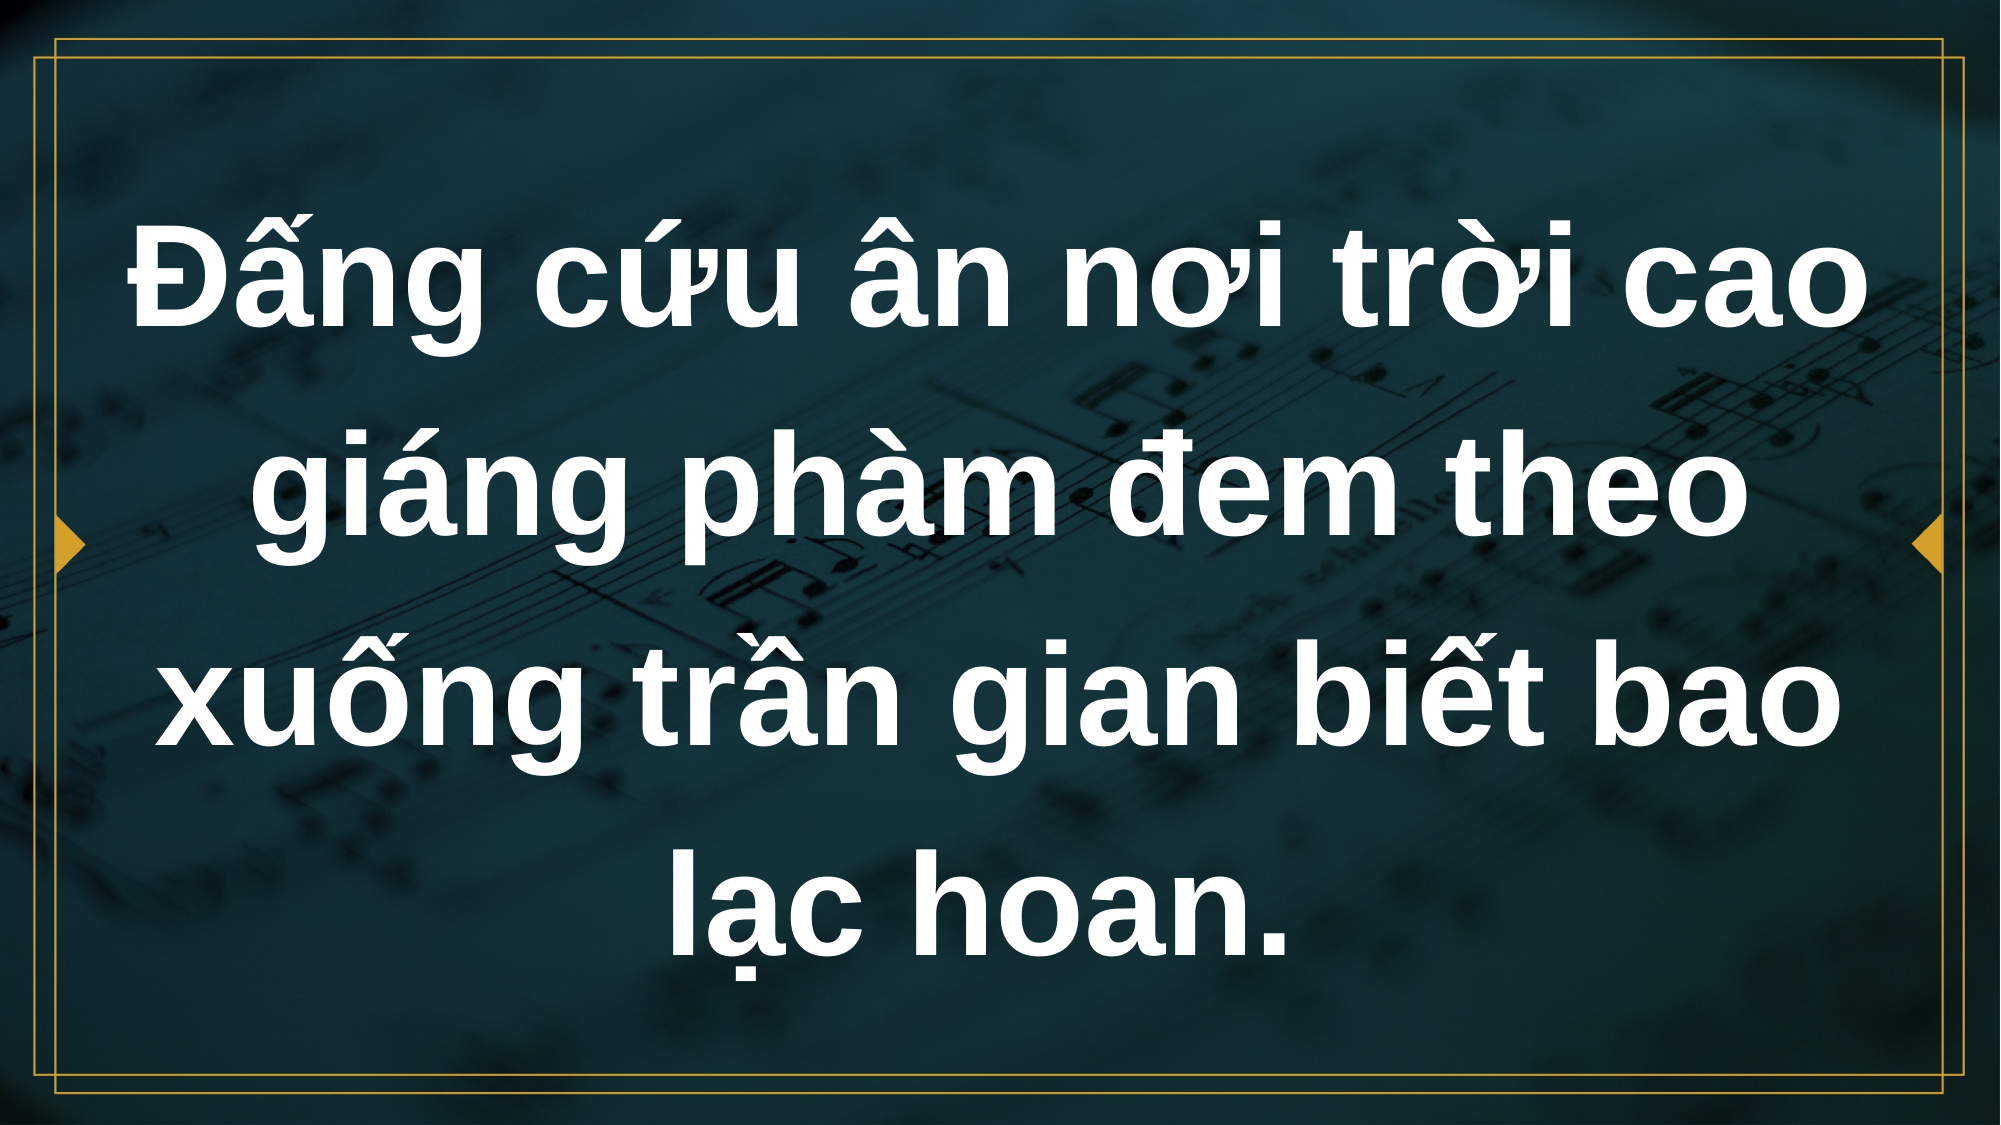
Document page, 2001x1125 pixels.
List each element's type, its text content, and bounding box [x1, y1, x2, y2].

title Đấng cứu ân nơi trời cao giáng phàm đem theo xuống trần gian biết bao lạc hoan. [55, 53, 1945, 1077]
picture [0, 0, 2000, 1125]
